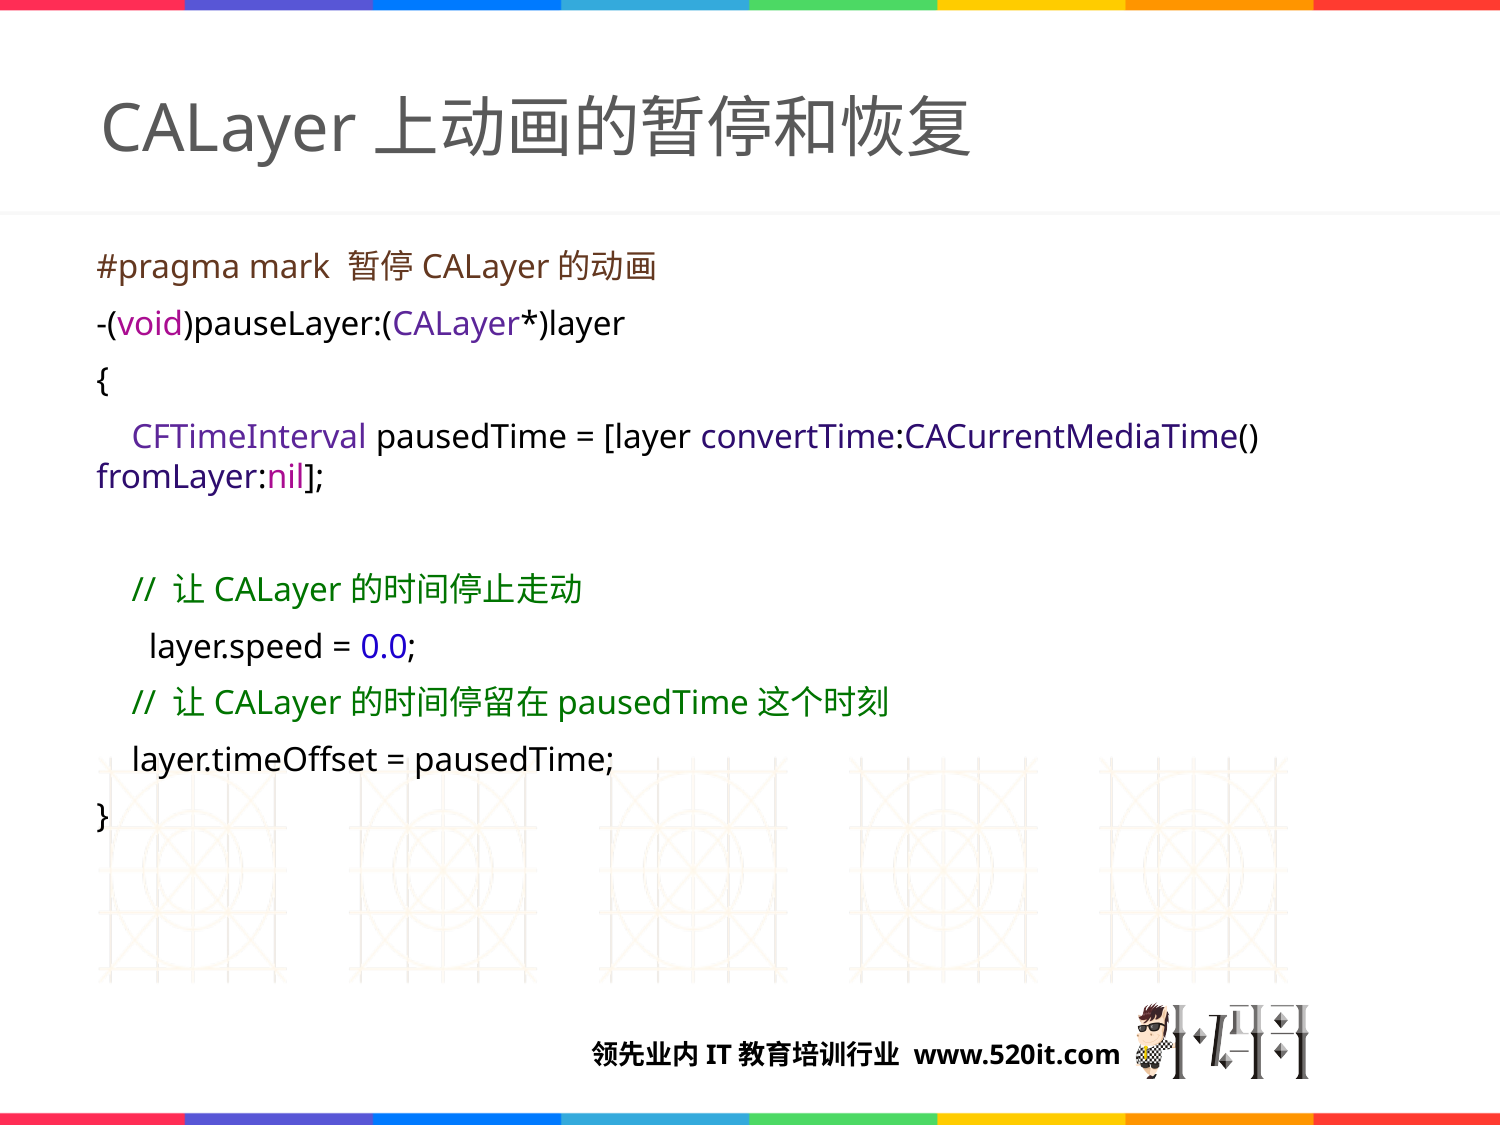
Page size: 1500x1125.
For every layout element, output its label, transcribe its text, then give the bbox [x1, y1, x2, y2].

title CALayer上动画的暂停和恢复 [85, 77, 1419, 214]
list #pragma mark 暂停CALayer的动画 -(void)pauseLayer:(CALayer*)layer { CFTimeInterval pausedTime = [layer convertTime:CACurrentMediaTime() fromLayer:nil]; // 让CALayer的时间停止走动 layer.speed = 0.0; // 让CALayer的时间停留在pausedTime这个时刻 layer.timeOffset = pausedTime; } [81, 237, 1416, 1005]
picture [0, 215, 1500, 1125]
picture [0, 0, 1500, 211]
